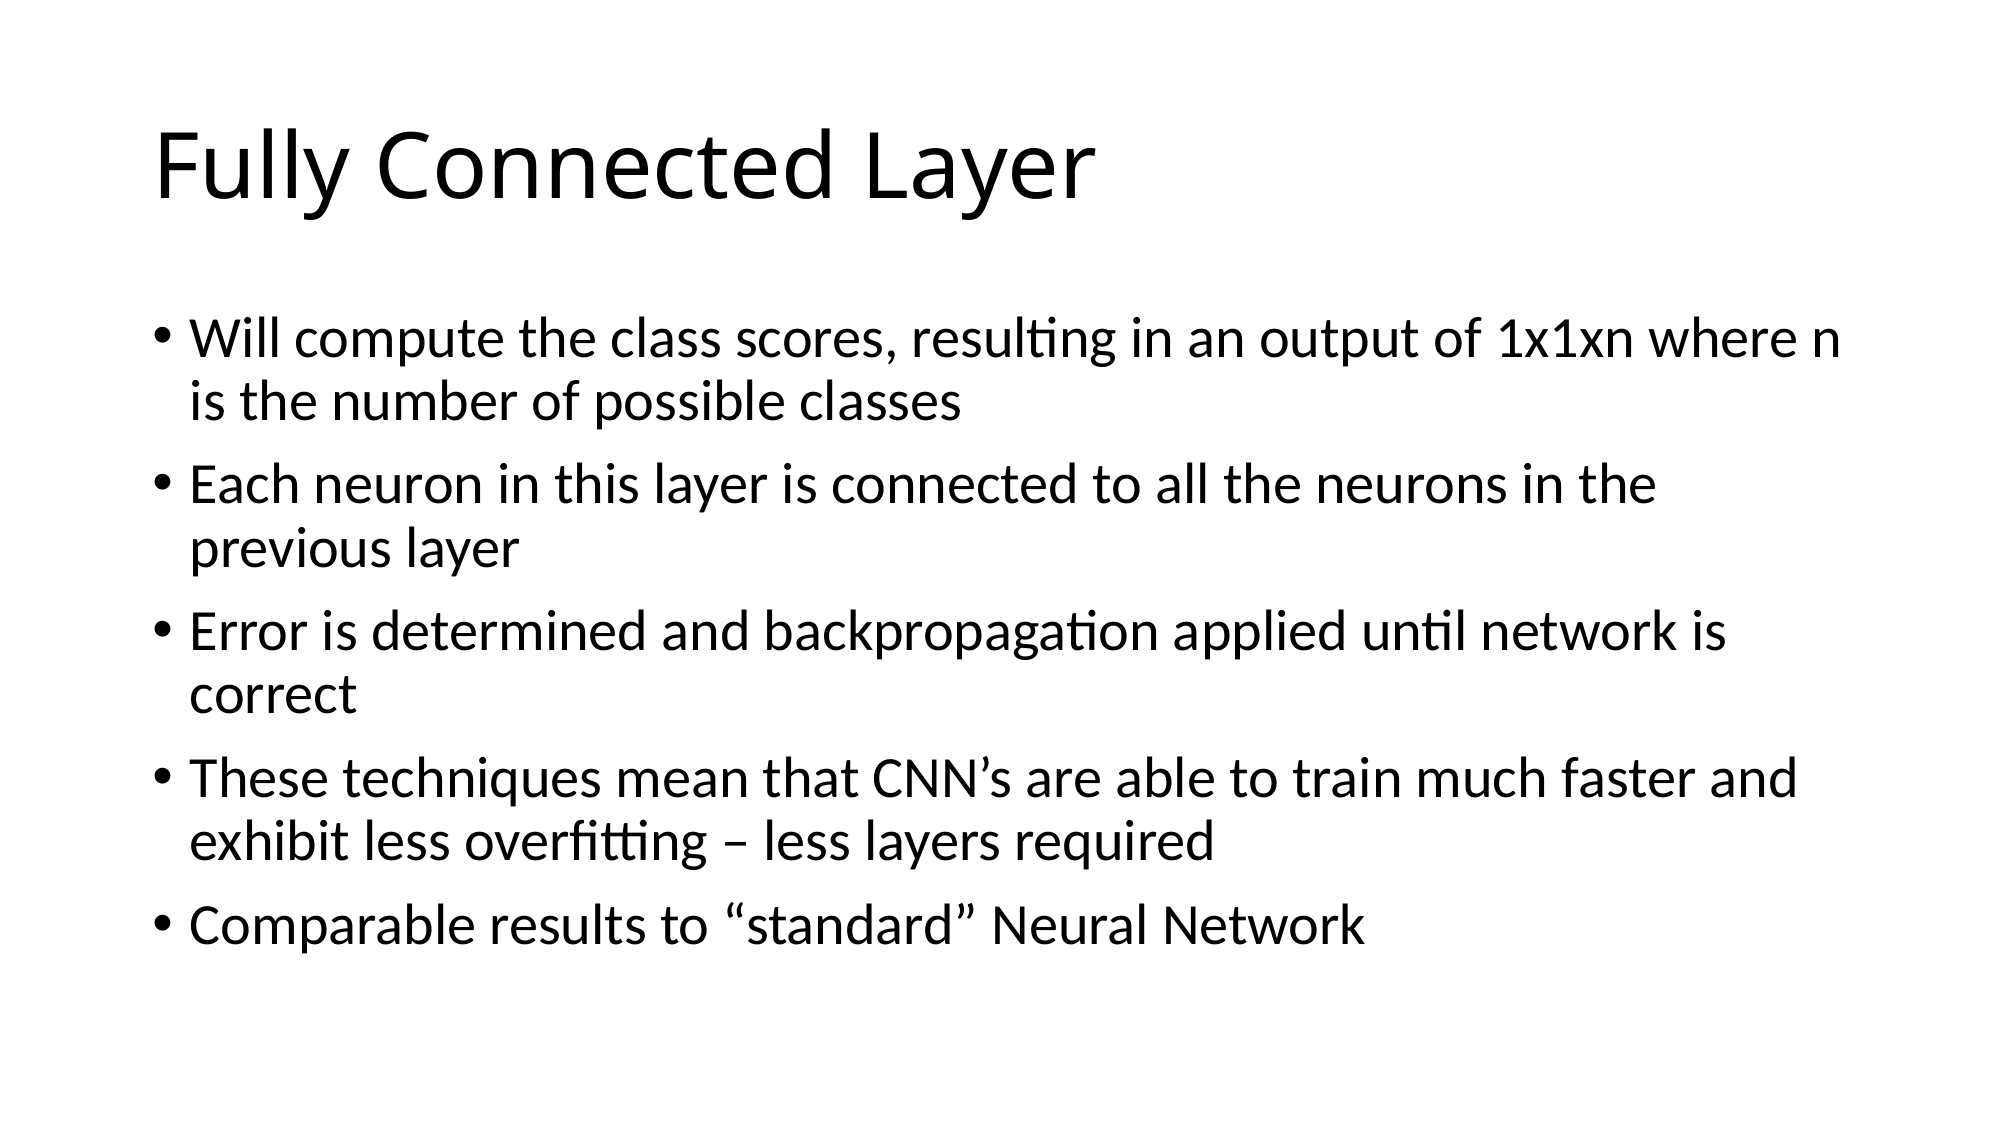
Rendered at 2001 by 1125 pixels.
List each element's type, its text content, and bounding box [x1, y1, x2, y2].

title Fully Connected Layer [137, 59, 1863, 278]
list Will compute the class scores, resulting in an output of 1x1xn where n is the number of possible classes Each neuron in this layer is connected to all the neurons in the previous layer Error is determined and backpropagation applied until network is correct These techniques mean that CNN’s are able to train much faster and exhibit less overfitting – less layers required Comparable results to “standard” Neural Network [137, 299, 1863, 1014]
